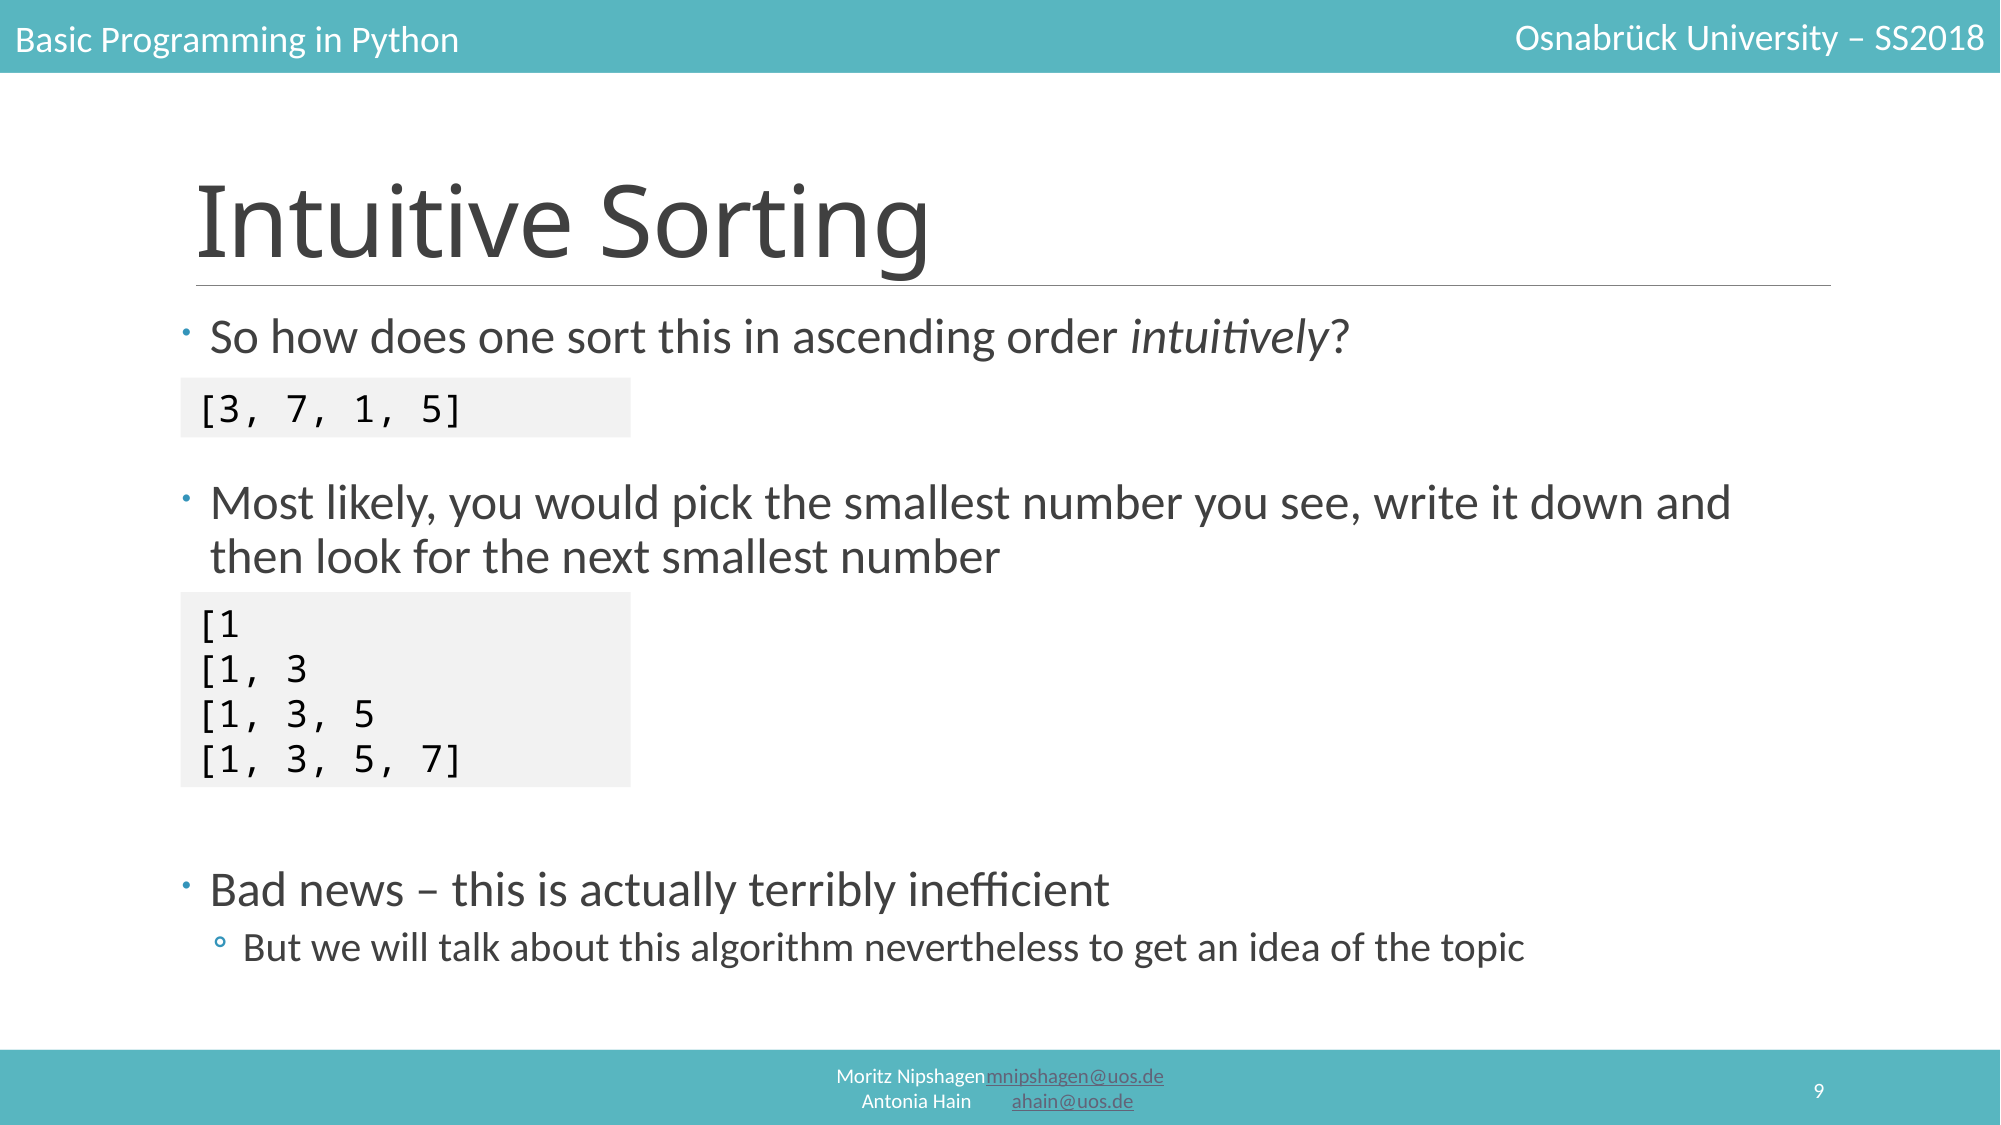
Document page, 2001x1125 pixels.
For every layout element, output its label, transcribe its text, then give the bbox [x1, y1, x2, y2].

text_box [3, 7, 1, 5] [180, 377, 631, 438]
title Intuitive Sorting [180, 162, 1830, 285]
text_box [1 [1, 3 [1, 3, 5 [1, 3, 5, 7] [180, 592, 631, 788]
list So how does one sort this in ascending order intuitively? Most likely, you would pick the smallest number you see, write it down and then look for the next smallest number Bad news – this is actually terribly inefficient But we will talk about this algorithm nevertheless to get an idea of the topic [180, 302, 1830, 987]
slide_number 9 [1624, 1059, 1840, 1120]
